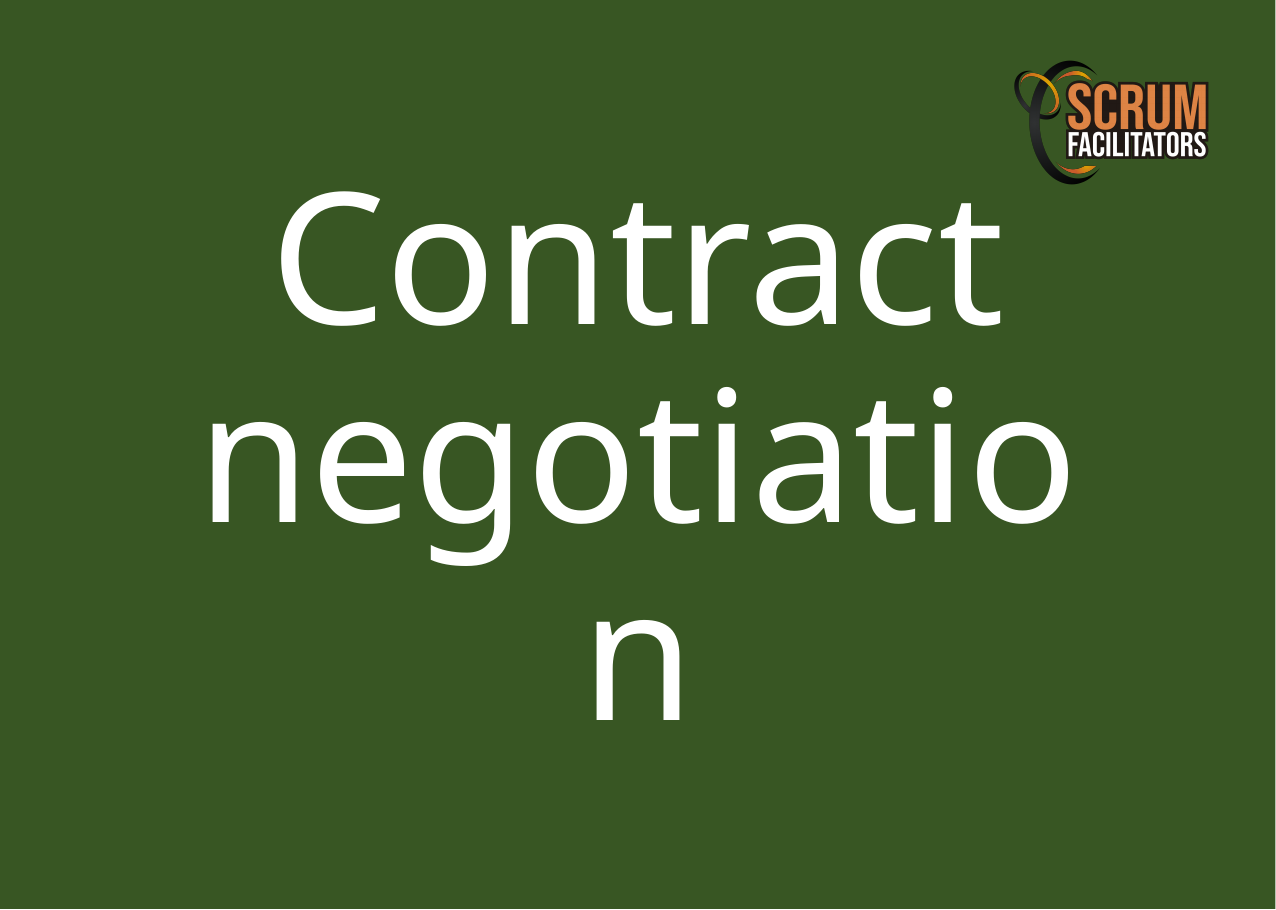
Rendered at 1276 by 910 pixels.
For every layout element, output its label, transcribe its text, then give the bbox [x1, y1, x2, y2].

picture [1011, 57, 1211, 187]
list Contract negotiation [132, 291, 1143, 618]
